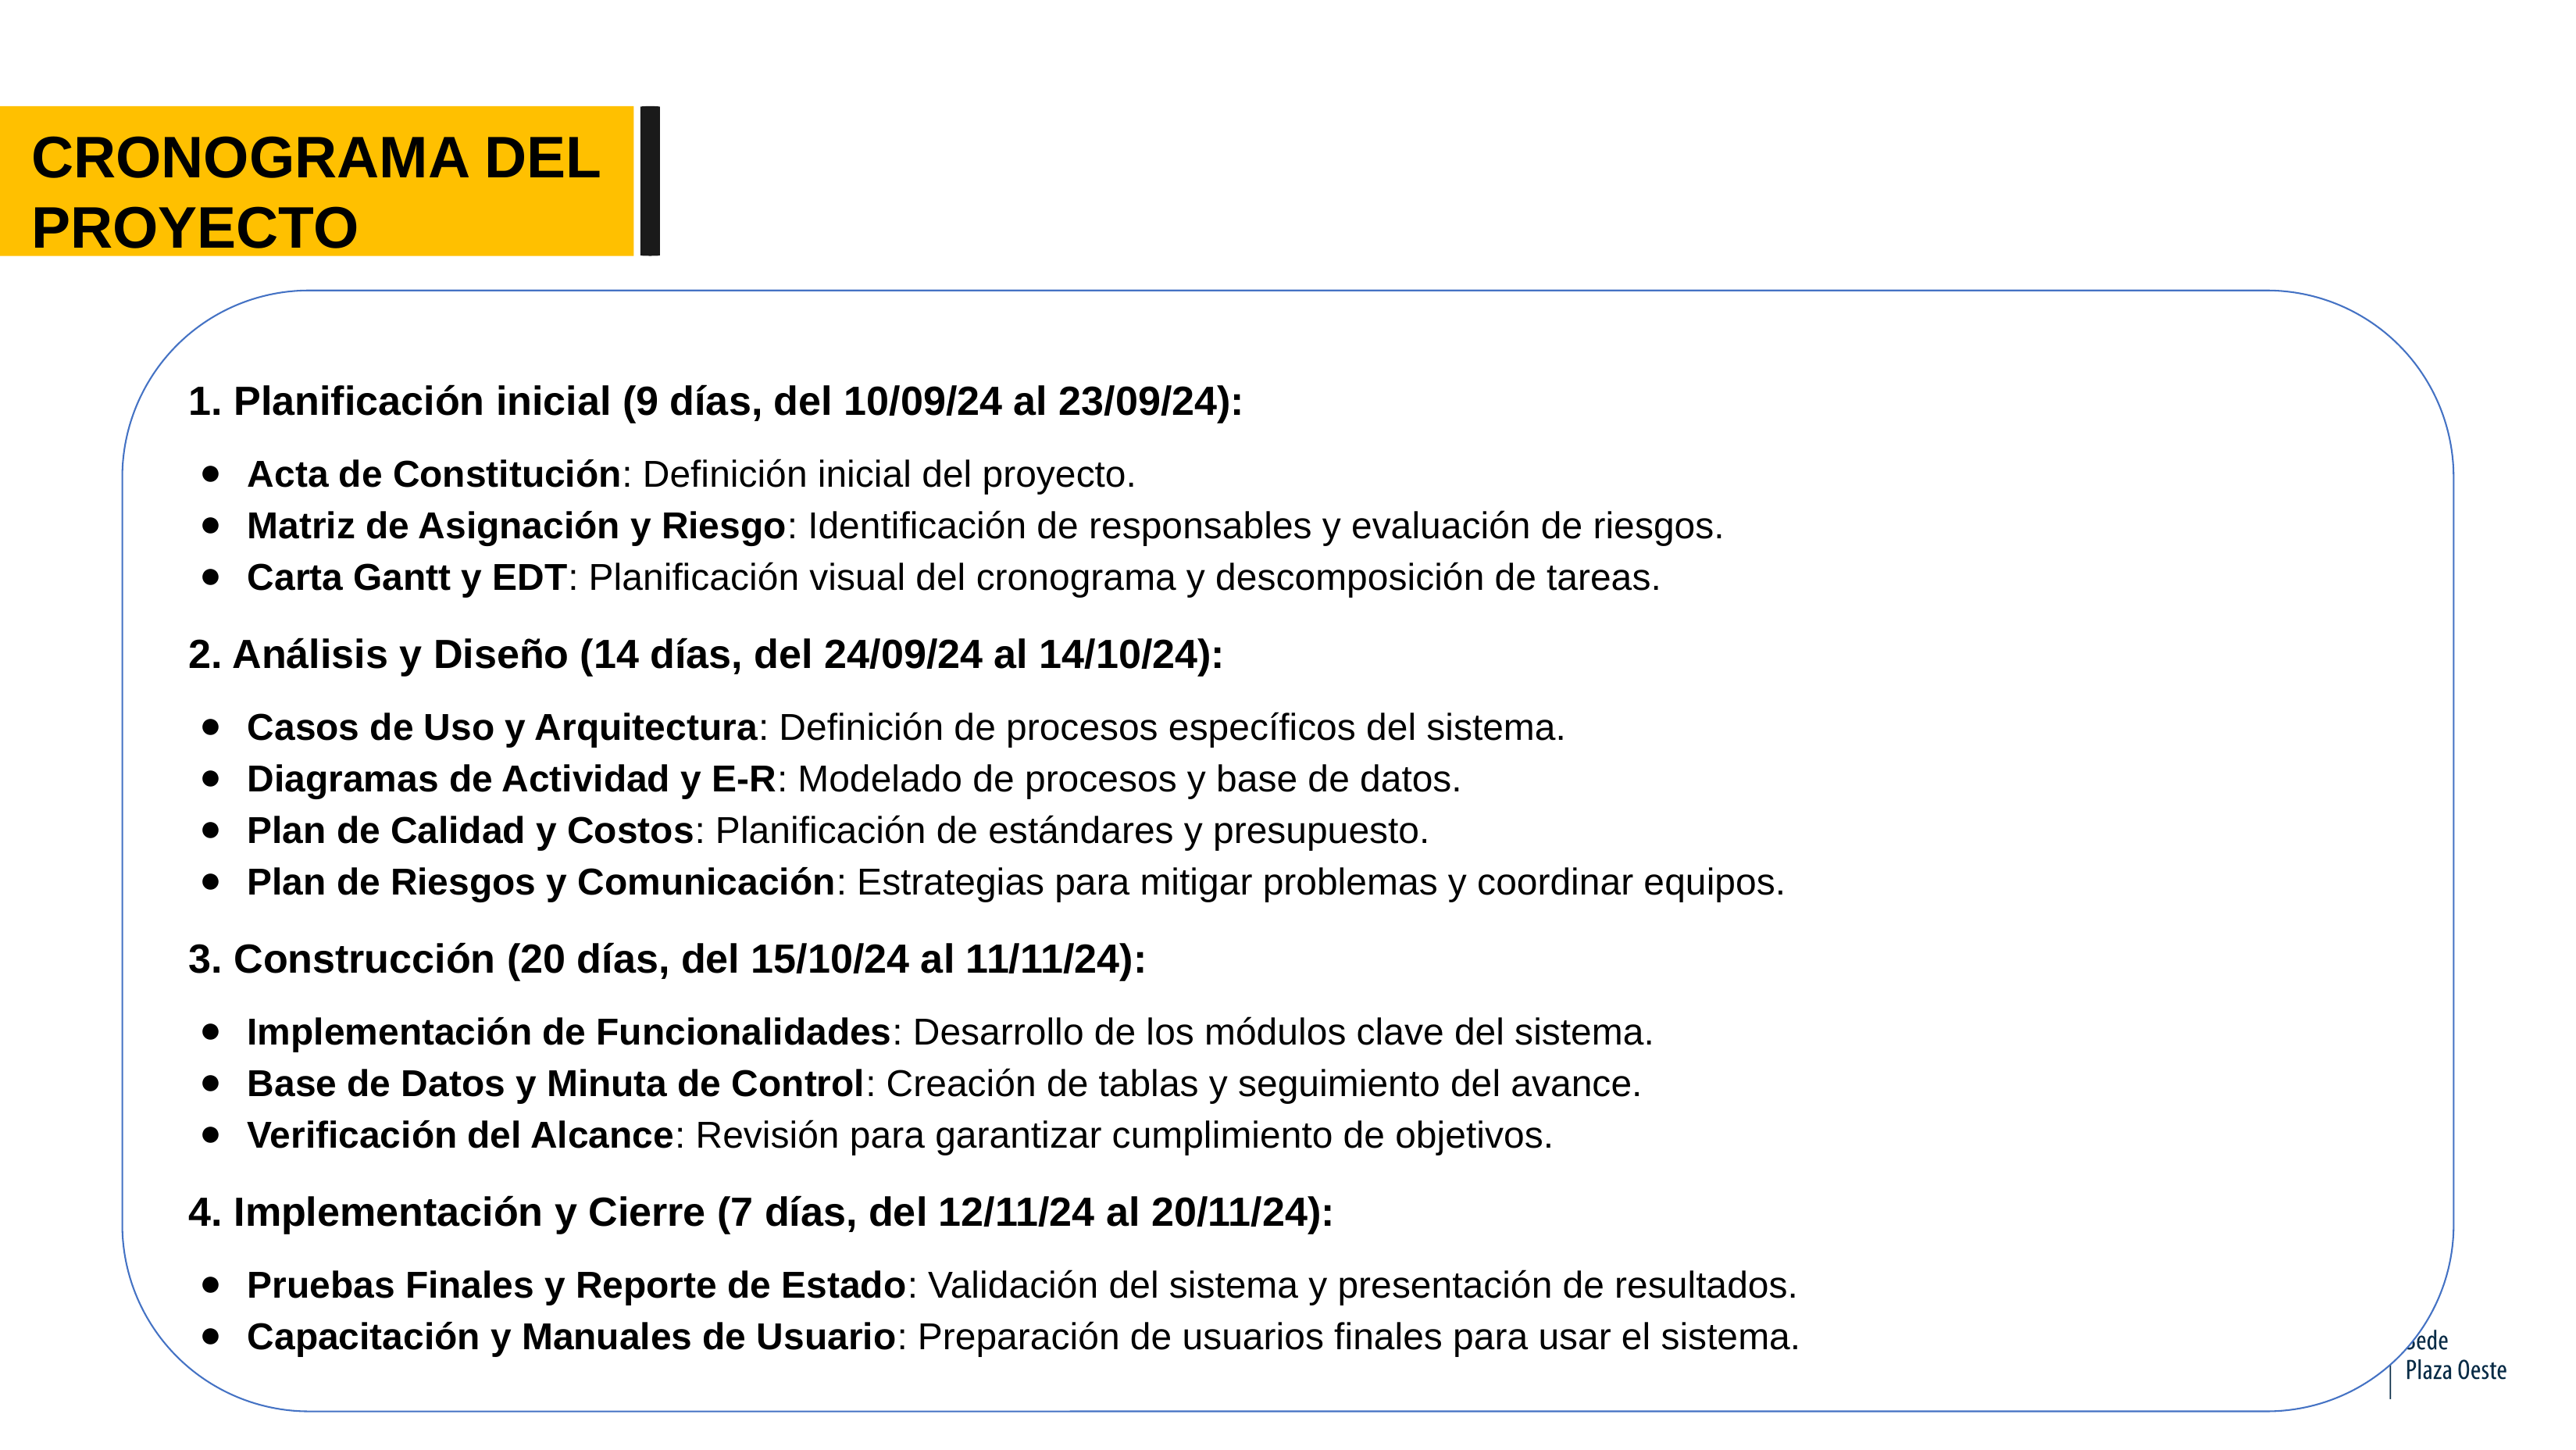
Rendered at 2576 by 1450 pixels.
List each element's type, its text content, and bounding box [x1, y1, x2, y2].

list CRONOGRAMA DEL PROYECTO [31, 119, 742, 948]
picture [2333, 1310, 2512, 1400]
text_box 1. Planificación inicial (9 días, del 10/09/24 al 23/09/24): Acta de Constitución: Definición inicial del proyecto. Matriz de Asignación y Riesgo: Identificación de responsables y evaluación de riesgos. Carta Gantt y EDT: Planificación visual del cronograma y descomposición de tareas. 2. Análisis y Diseño (14 días, del 24/09/24 al 14/10/24): Casos de Uso y Arquitectura: Definición de procesos específicos del sistema. Diagramas de Actividad y E-R: Modelado de procesos y base de datos. Plan de Calidad y Costos: Planificación de estándares y presupuesto. Plan de Riesgos y Comunicación: Estrategias para mitigar problemas y coordinar equipos. 3. Construcción (20 días, del 15/10/24 al 11/11/24): Implementación de Funcionalidades: Desarrollo de los módulos clave del sistema. Base de Datos y Minuta de Control: Creación de tablas y seguimiento del avance. Verificación del Alcance: Revisión para garantizar cumplimiento de objetivos. 4. Implementación y Cierre (7 días, del 12/11/24 al 20/11/24): Pruebas Finales y Reporte de Estado: Validación del sistema y presentación de resultados. Capacitación y Manuales de Usuario: Preparación de usuarios finales para usar el sistema. [122, 290, 2454, 1412]
